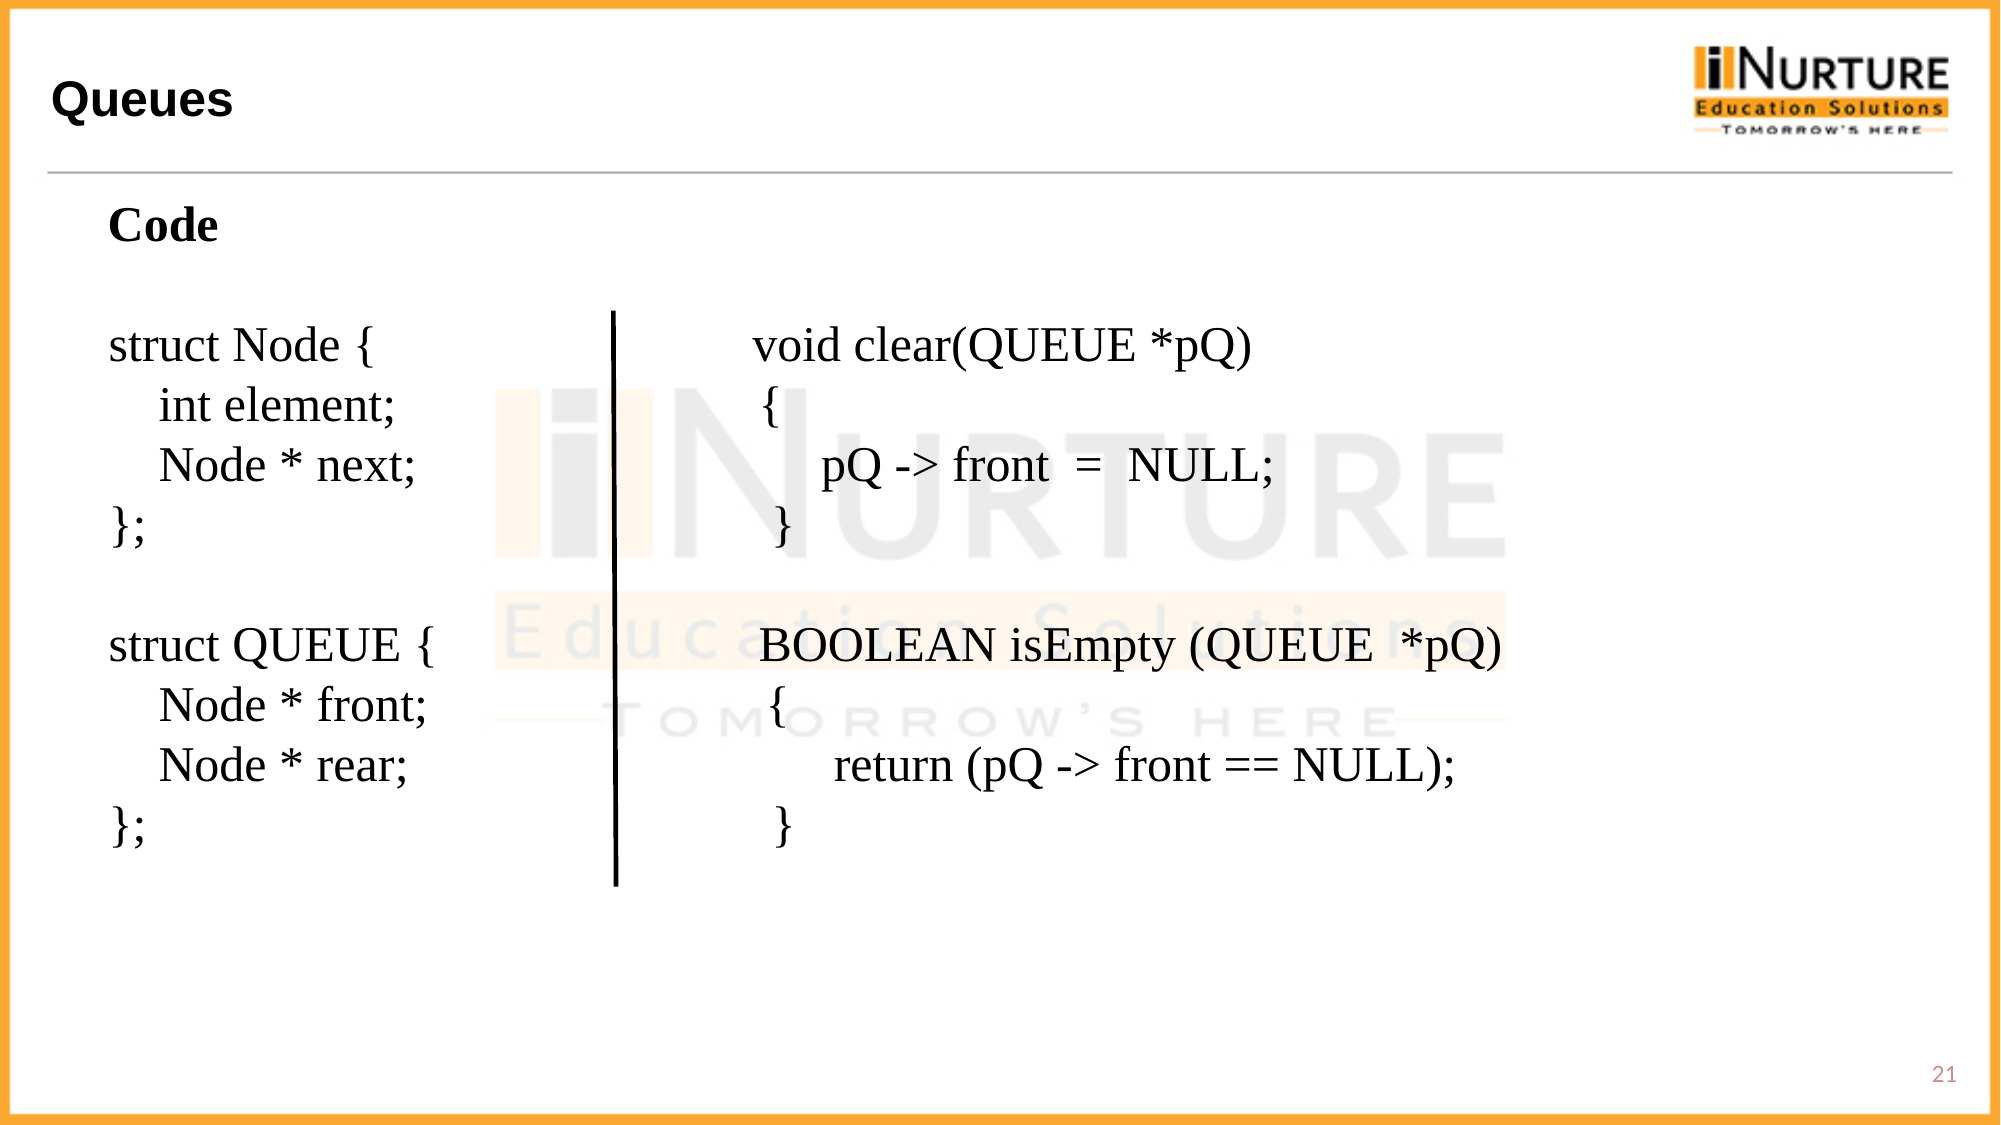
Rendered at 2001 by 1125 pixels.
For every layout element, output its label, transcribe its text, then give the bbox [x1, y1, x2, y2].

text_box Queues [33, 59, 1716, 134]
text_box struct Node { void clear(QUEUE *pQ) int element; { Node * next; pQ -> front = NULL; }; } struct QUEUE { BOOLEAN isEmpty (QUEUE *pQ) Node * front; { Node * rear; return (pQ -> front == NULL); }; } [93, 304, 1677, 1040]
text_box Code [33, 183, 1902, 314]
slide_number 21 [1901, 1042, 1973, 1103]
picture [0, 0, 2001, 1125]
